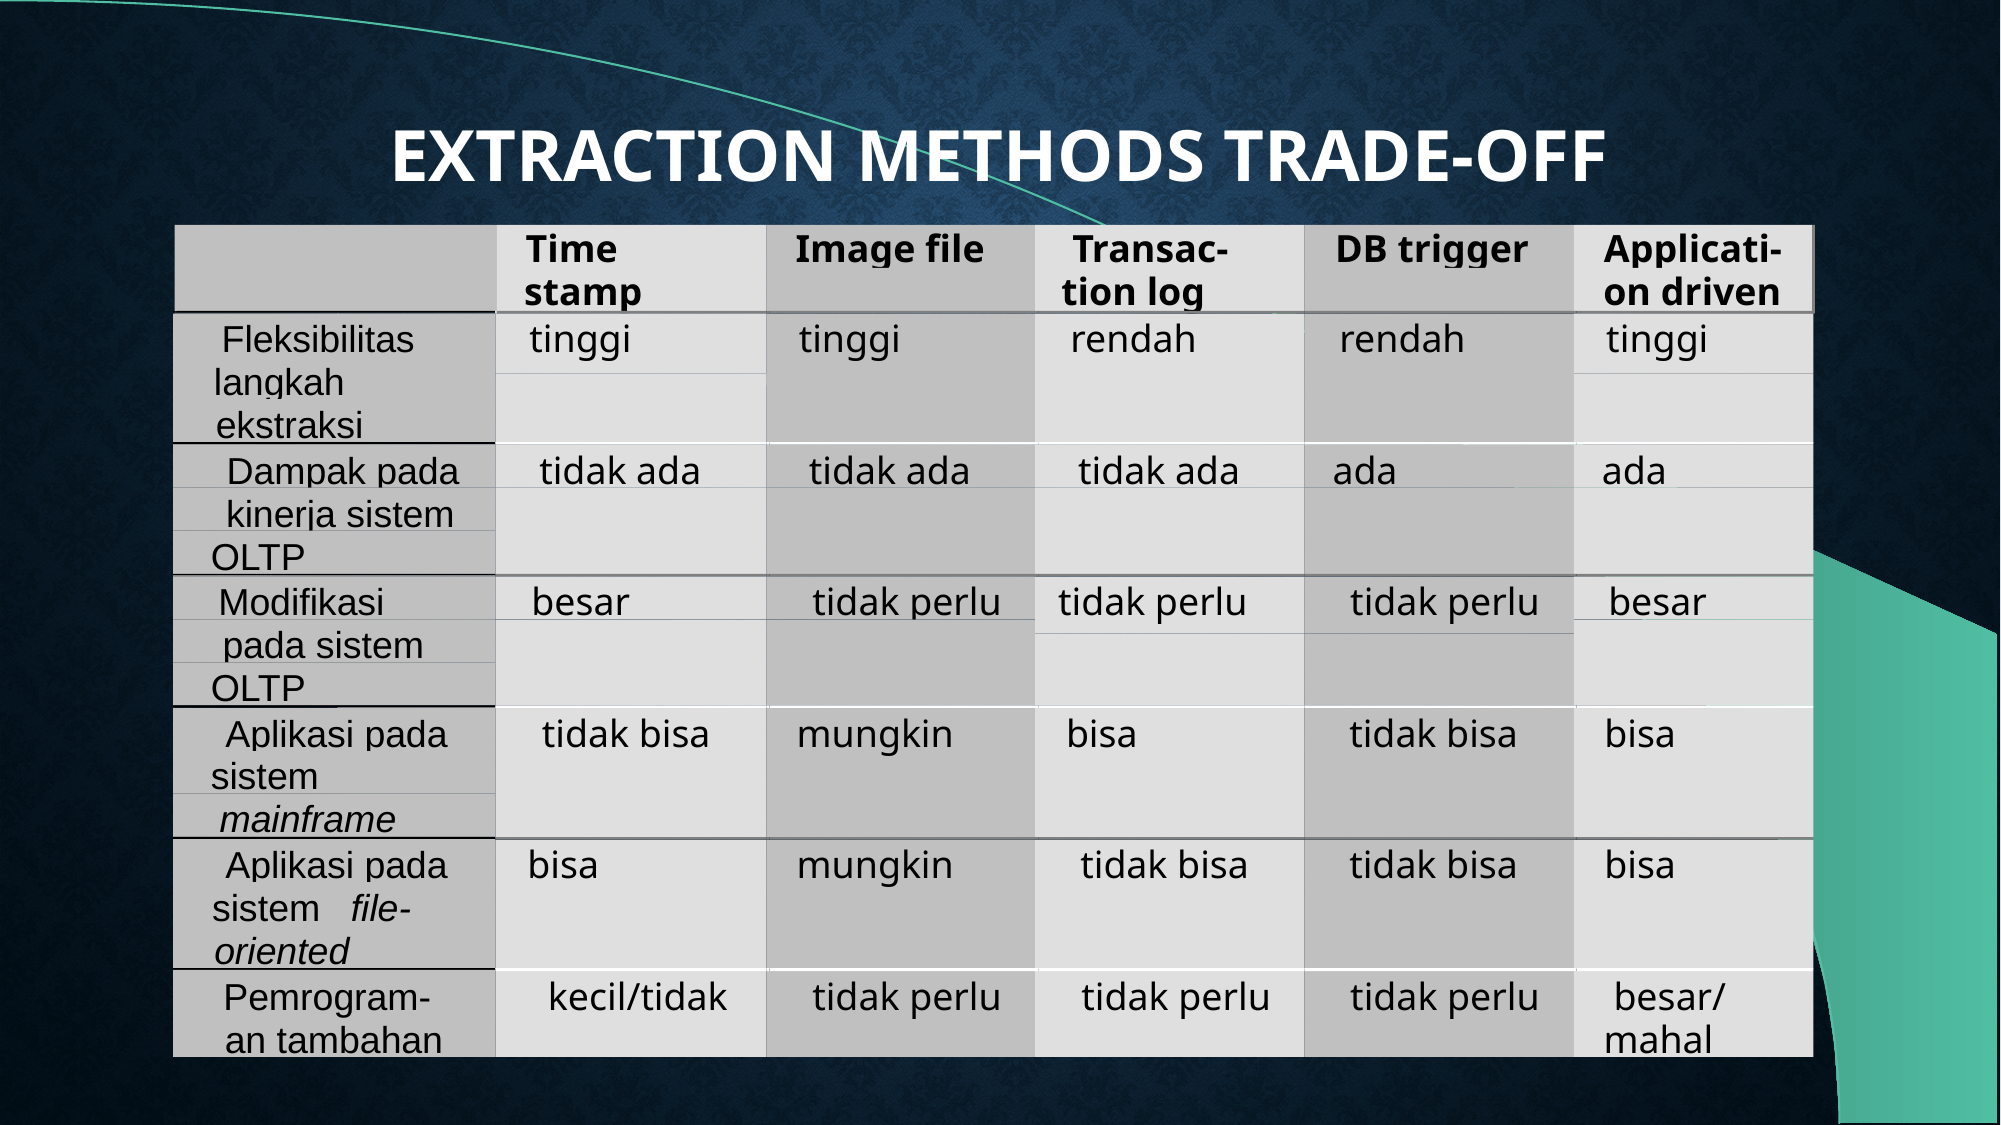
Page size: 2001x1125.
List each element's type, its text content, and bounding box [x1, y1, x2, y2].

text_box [172, 224, 1816, 1062]
title Extraction Methods Trade-off [149, 75, 1849, 243]
text_box [337, 243, 1838, 1100]
